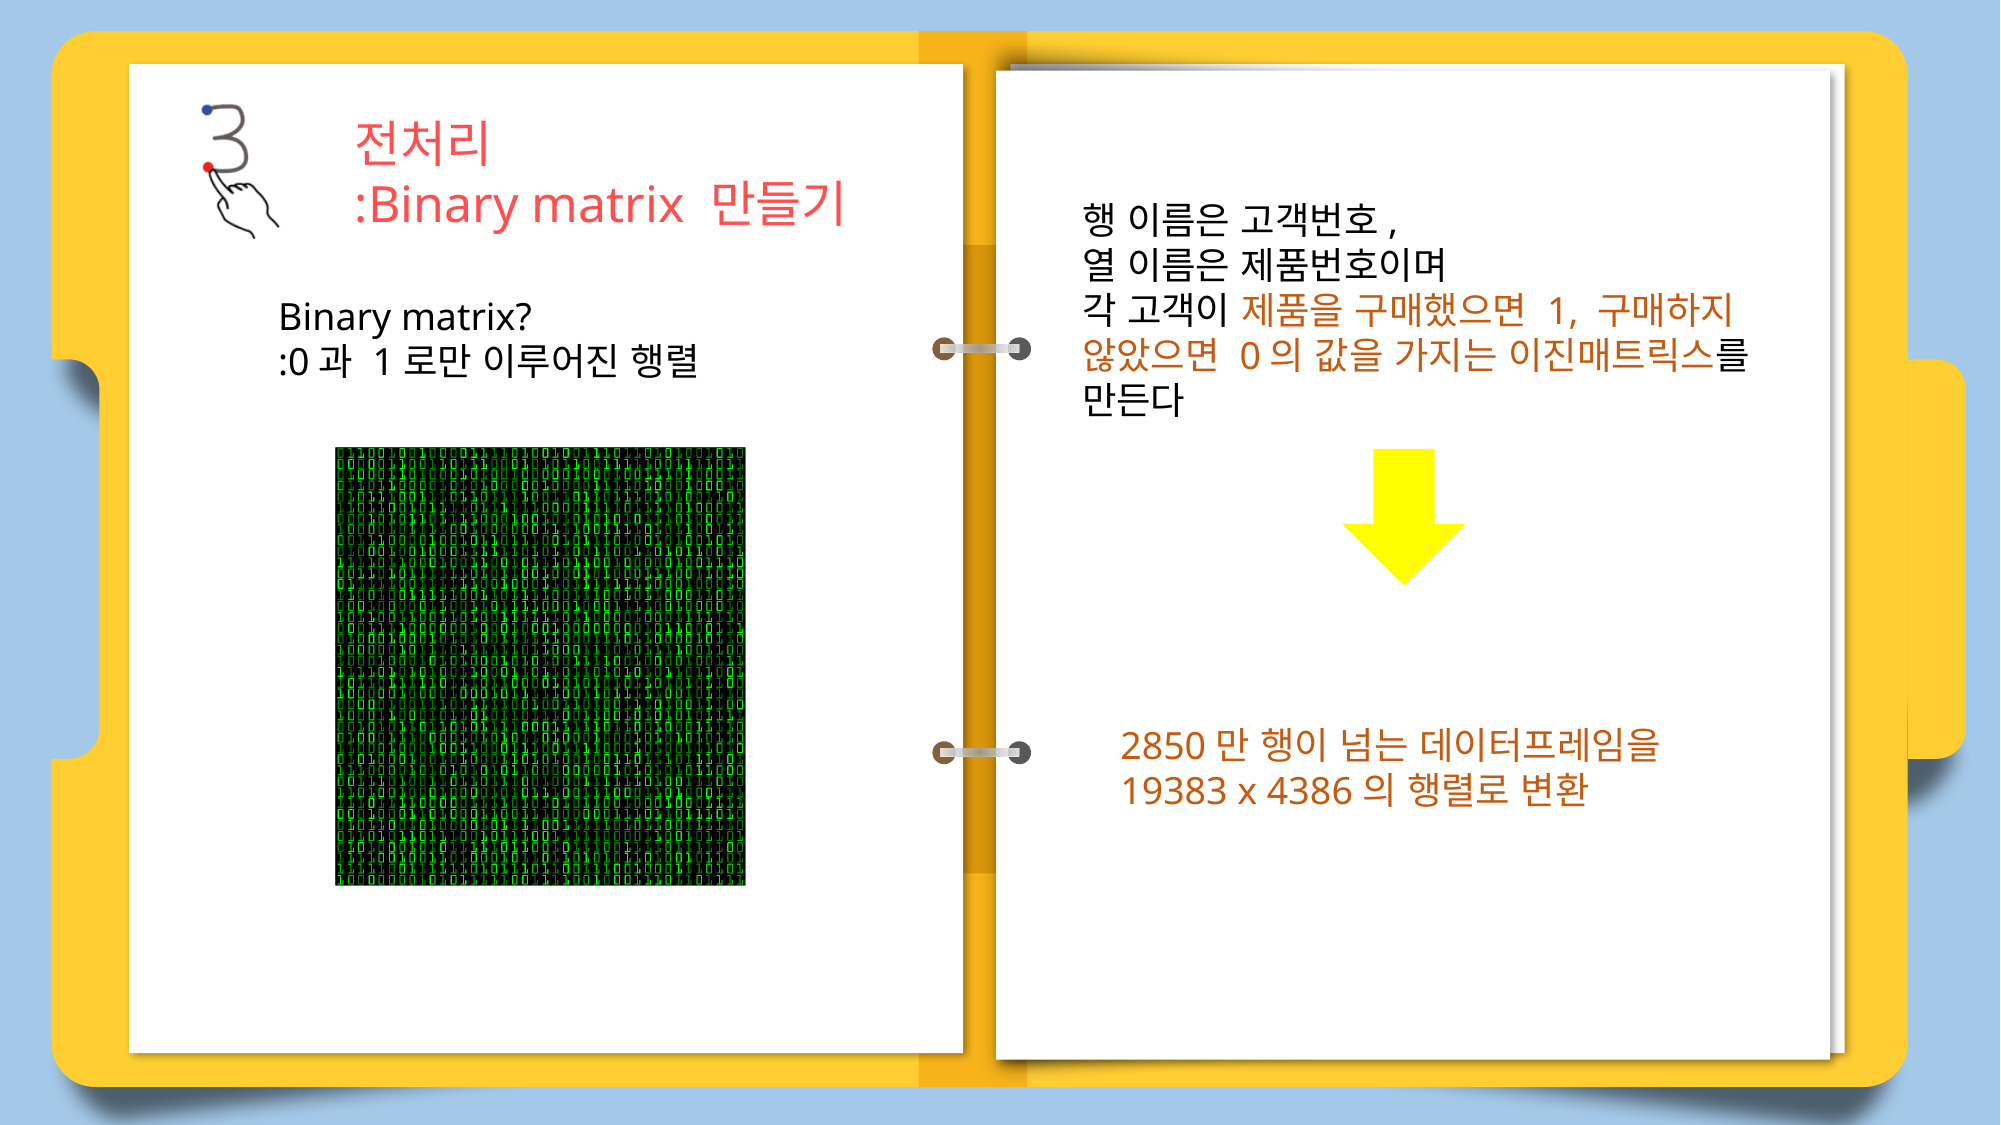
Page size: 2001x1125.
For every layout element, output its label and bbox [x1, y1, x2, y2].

text_box [41, 31, 1978, 1121]
picture [330, 443, 749, 889]
picture [165, 96, 319, 250]
